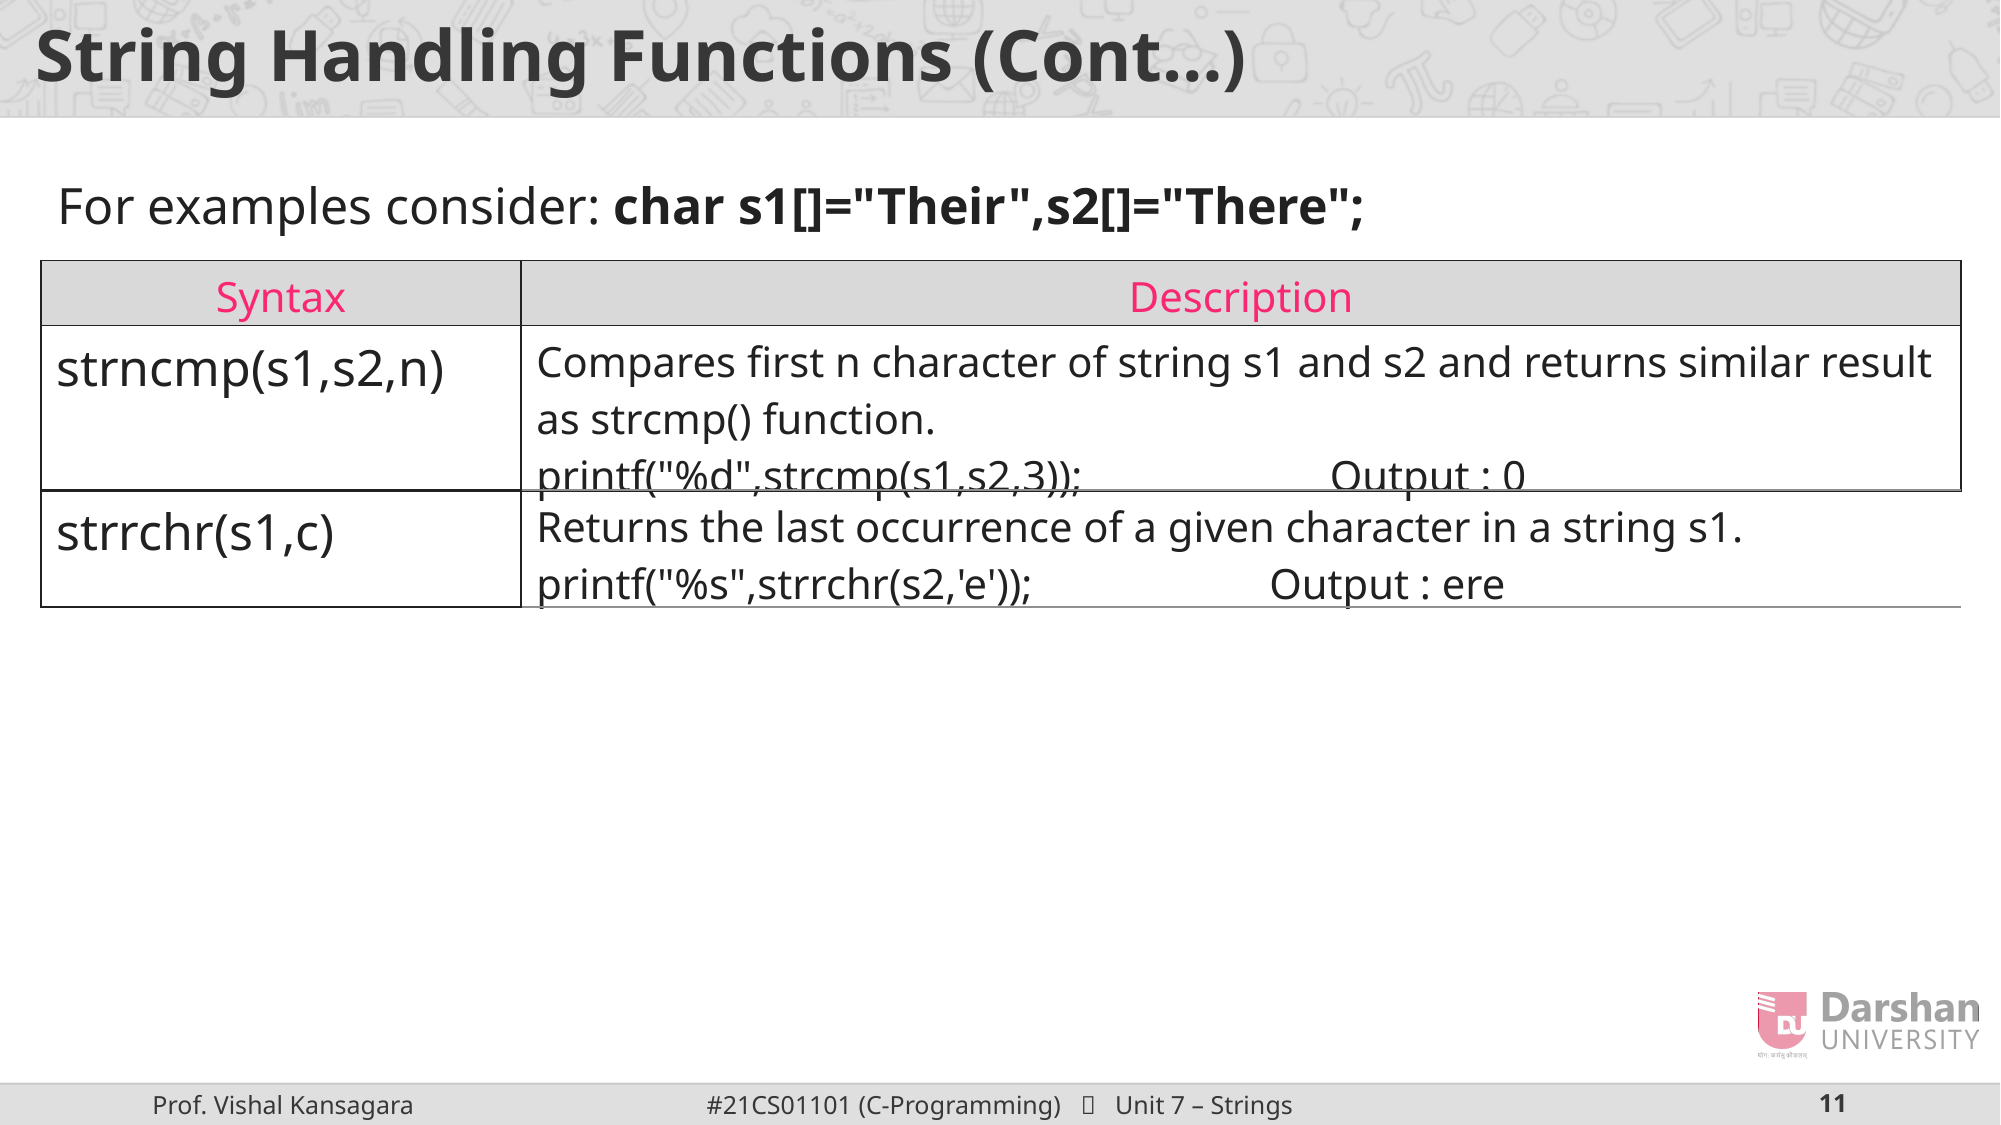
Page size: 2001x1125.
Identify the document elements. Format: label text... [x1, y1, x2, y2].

table_header Returns the last occurrence of a given character in a string s1. printf("%s",strrchr(s2,'e')); Output : ere [522, 491, 1961, 606]
table_header Syntax [42, 261, 520, 325]
title String Handling Functions (Cont…) [0, 0, 2000, 117]
table_header Description [522, 261, 1960, 325]
table_cell strncmp(s1,s2,n) [42, 326, 520, 489]
table_header strrchr(s1,c) [42, 491, 520, 606]
table_cell Compares first n character of string s1 and s2 and returns similar result as strcmp() function. printf("%d",strcmp(s1,s2,3)); Output : 0 [522, 326, 1960, 489]
text_box For examples consider: char s1[]="Their",s2[]="There"; [43, 167, 1957, 243]
